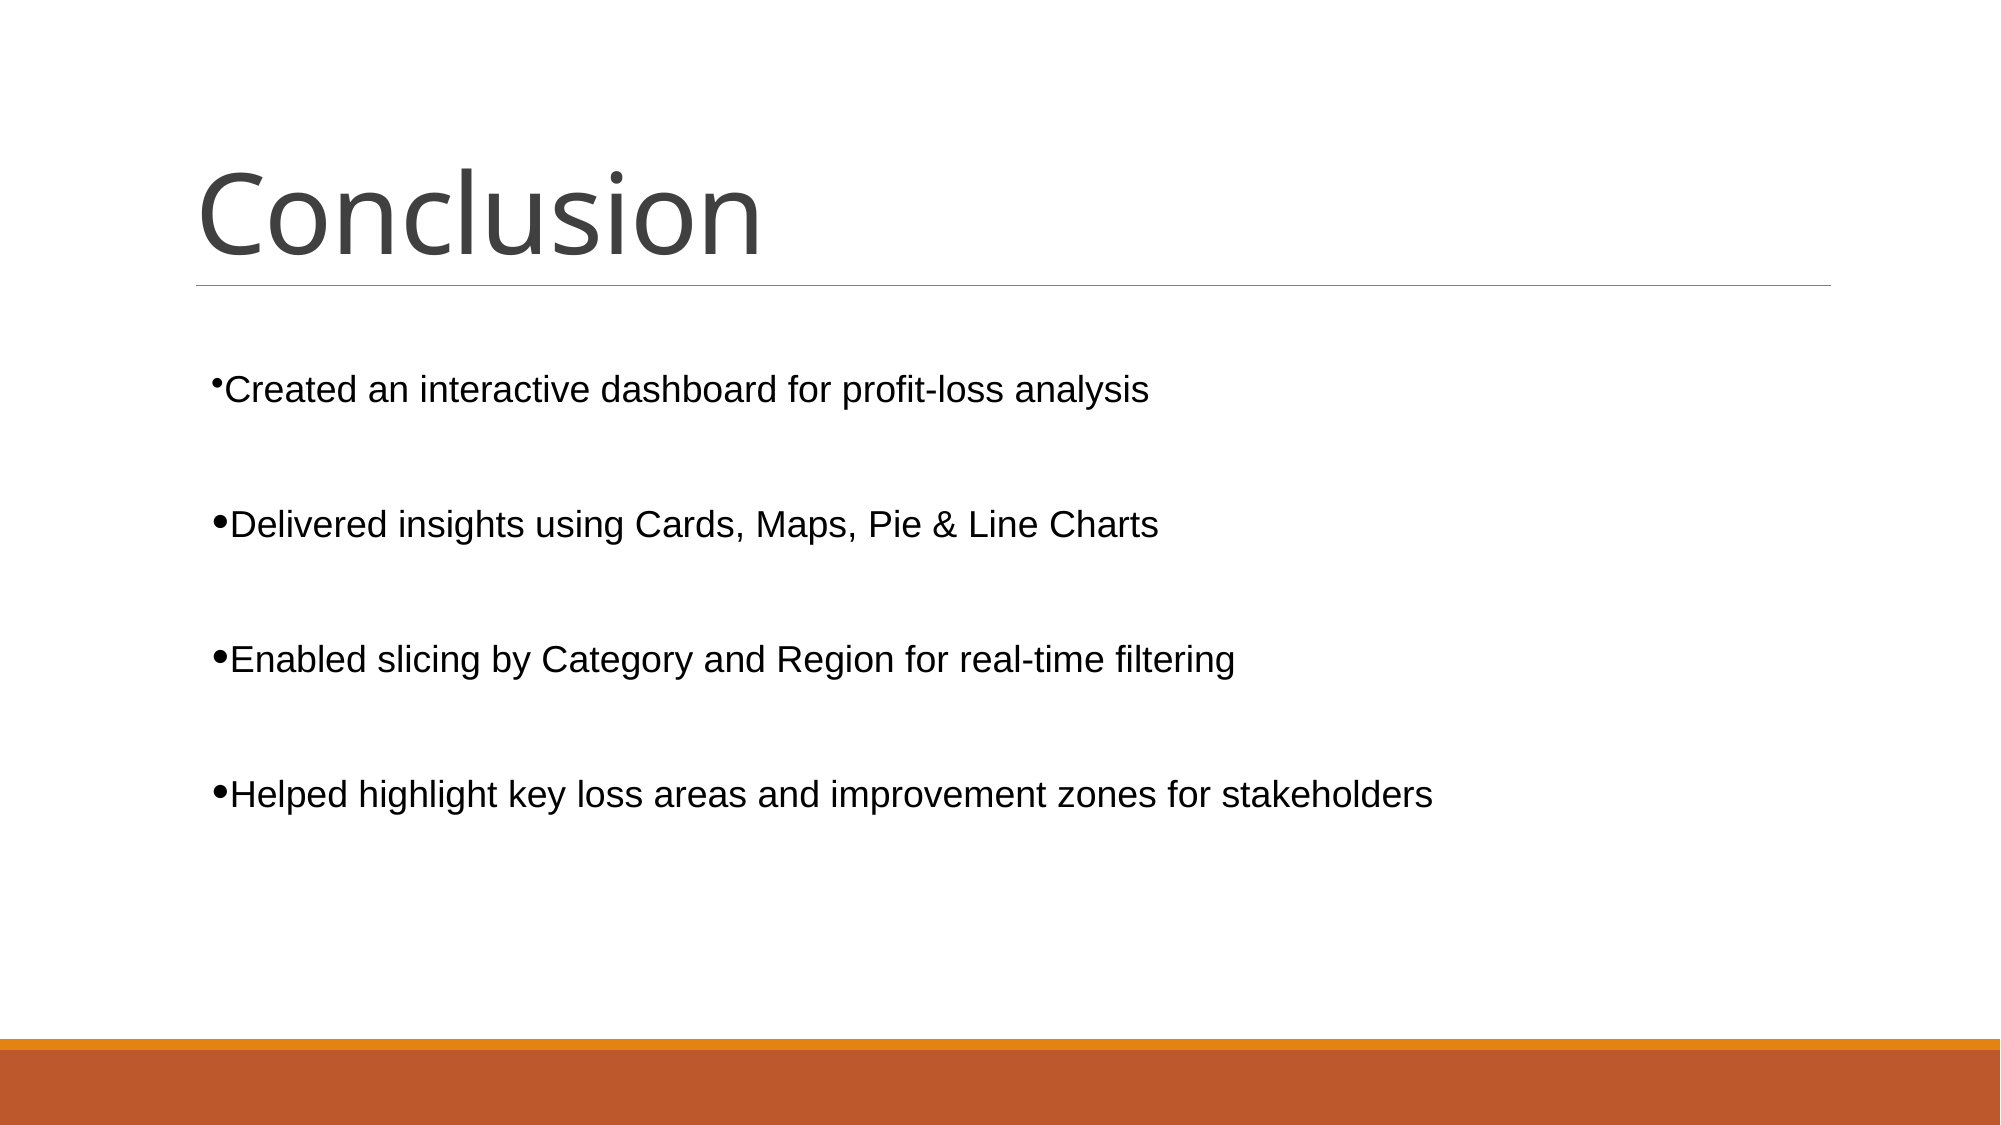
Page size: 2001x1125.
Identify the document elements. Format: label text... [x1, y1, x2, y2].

list Created an interactive dashboard for profit-loss analysis Delivered insights using Cards, Maps, Pie & Line Charts Enabled slicing by Category and Region for real-time filtering Helped highlight key loss areas and improvement zones for stakeholders [196, 263, 1529, 917]
title Conclusion [180, 47, 1830, 285]
